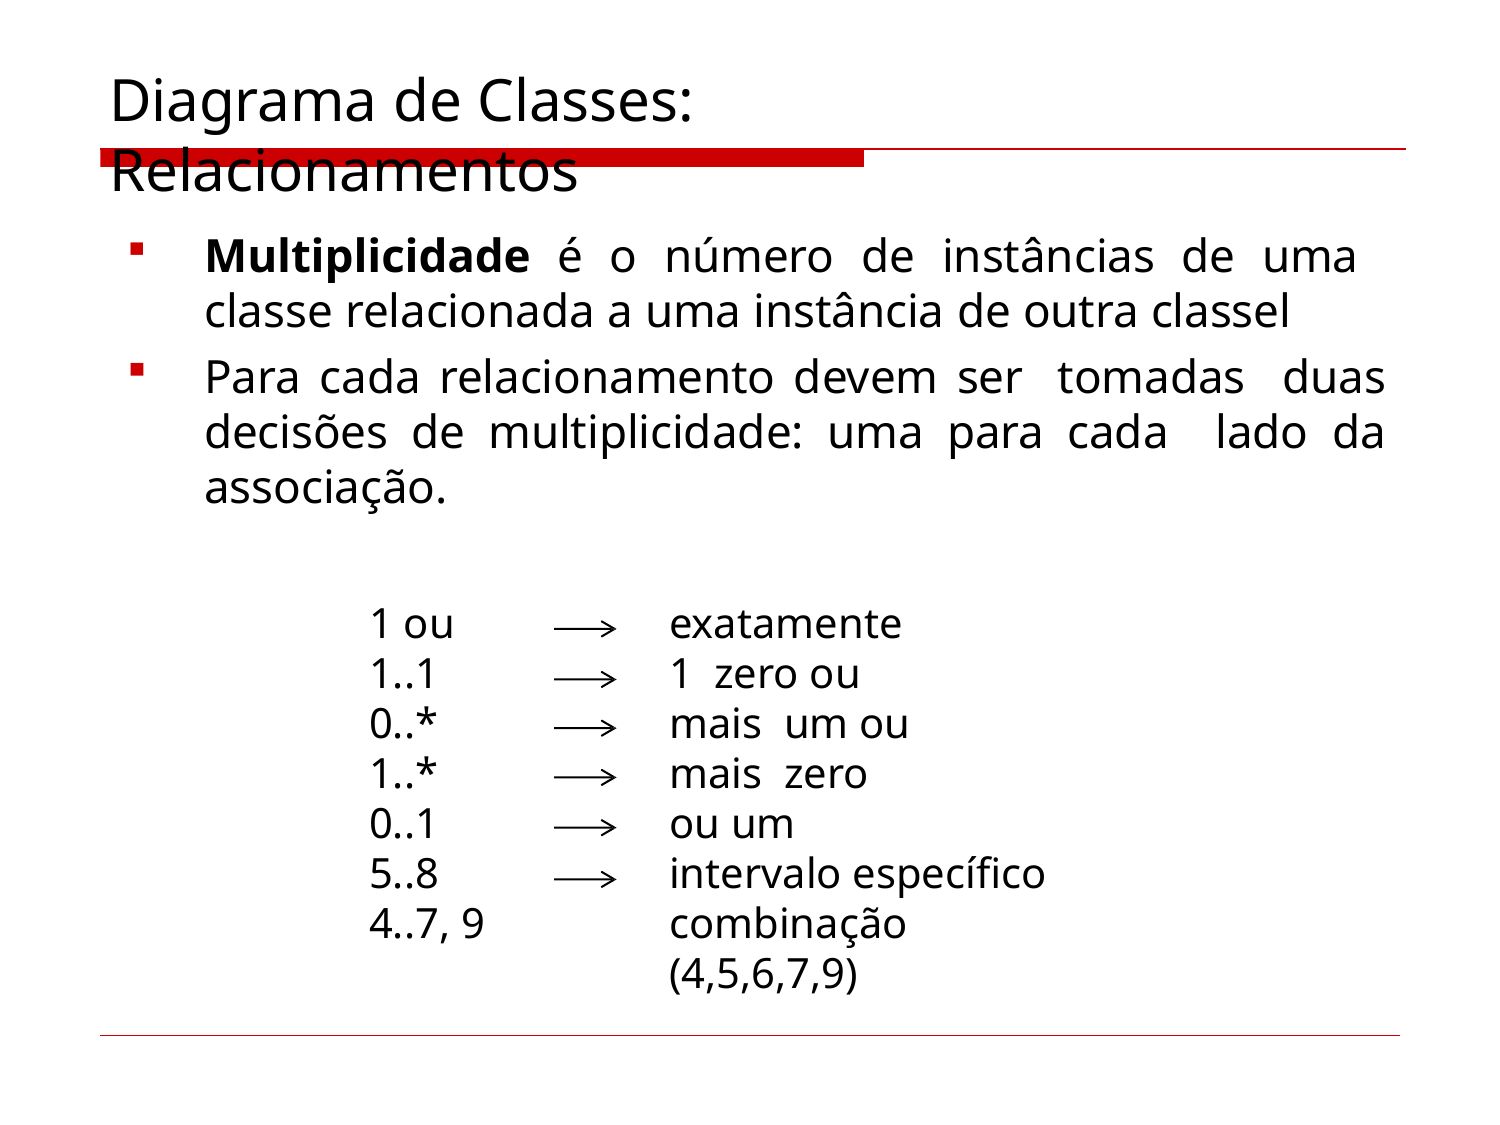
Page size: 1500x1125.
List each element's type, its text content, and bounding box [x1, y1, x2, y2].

text_box exatamente 1 zero ou mais um ou mais zero ou um intervalo específico combinação (4,5,6,7,9) [667, 594, 1098, 997]
text_box [554, 819, 617, 837]
title Diagrama de Classes: Relacionamentos [107, 60, 1154, 251]
text_box [554, 670, 617, 688]
text_box [554, 719, 617, 737]
text_box [554, 870, 617, 888]
text_box Multiplicidade é o número de instâncias de uma classe relacionada a uma instância de outra classel Para cada relacionamento devem ser tomadas duas decisões de multiplicidade: uma para cada lado da associação. [125, 225, 1387, 513]
text_box 1 ou 1..1 0..* 1..* 0..1 5..8 4..7, 9 [367, 594, 534, 947]
text_box [554, 620, 617, 638]
text_box [554, 768, 617, 786]
